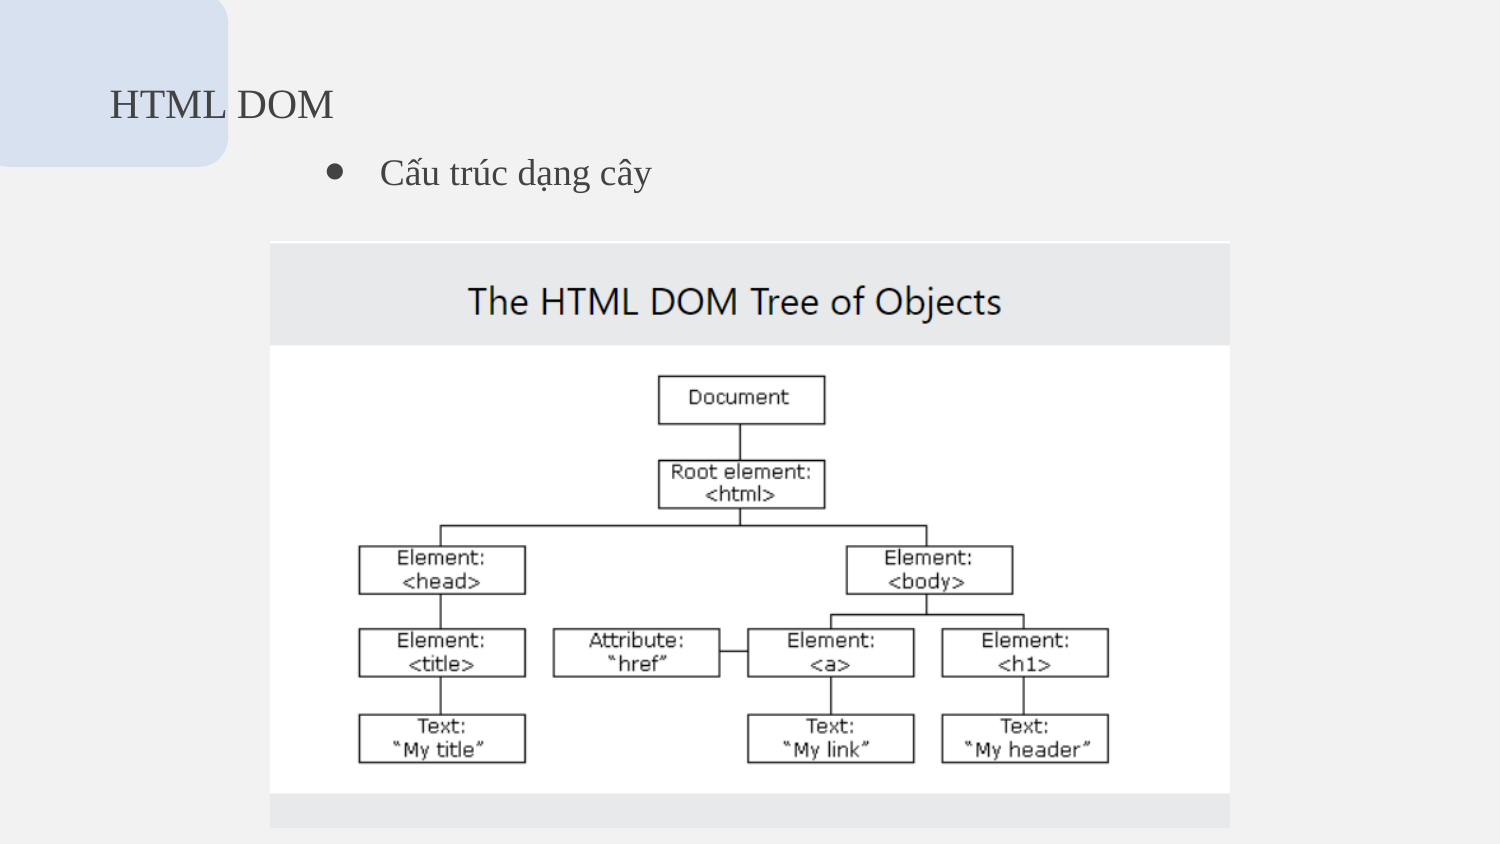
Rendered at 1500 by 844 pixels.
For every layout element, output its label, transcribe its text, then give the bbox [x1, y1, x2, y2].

title HTML DOM [94, 61, 427, 143]
picture [269, 240, 1230, 829]
subtitle Cấu trúc dạng cây [289, 132, 754, 208]
